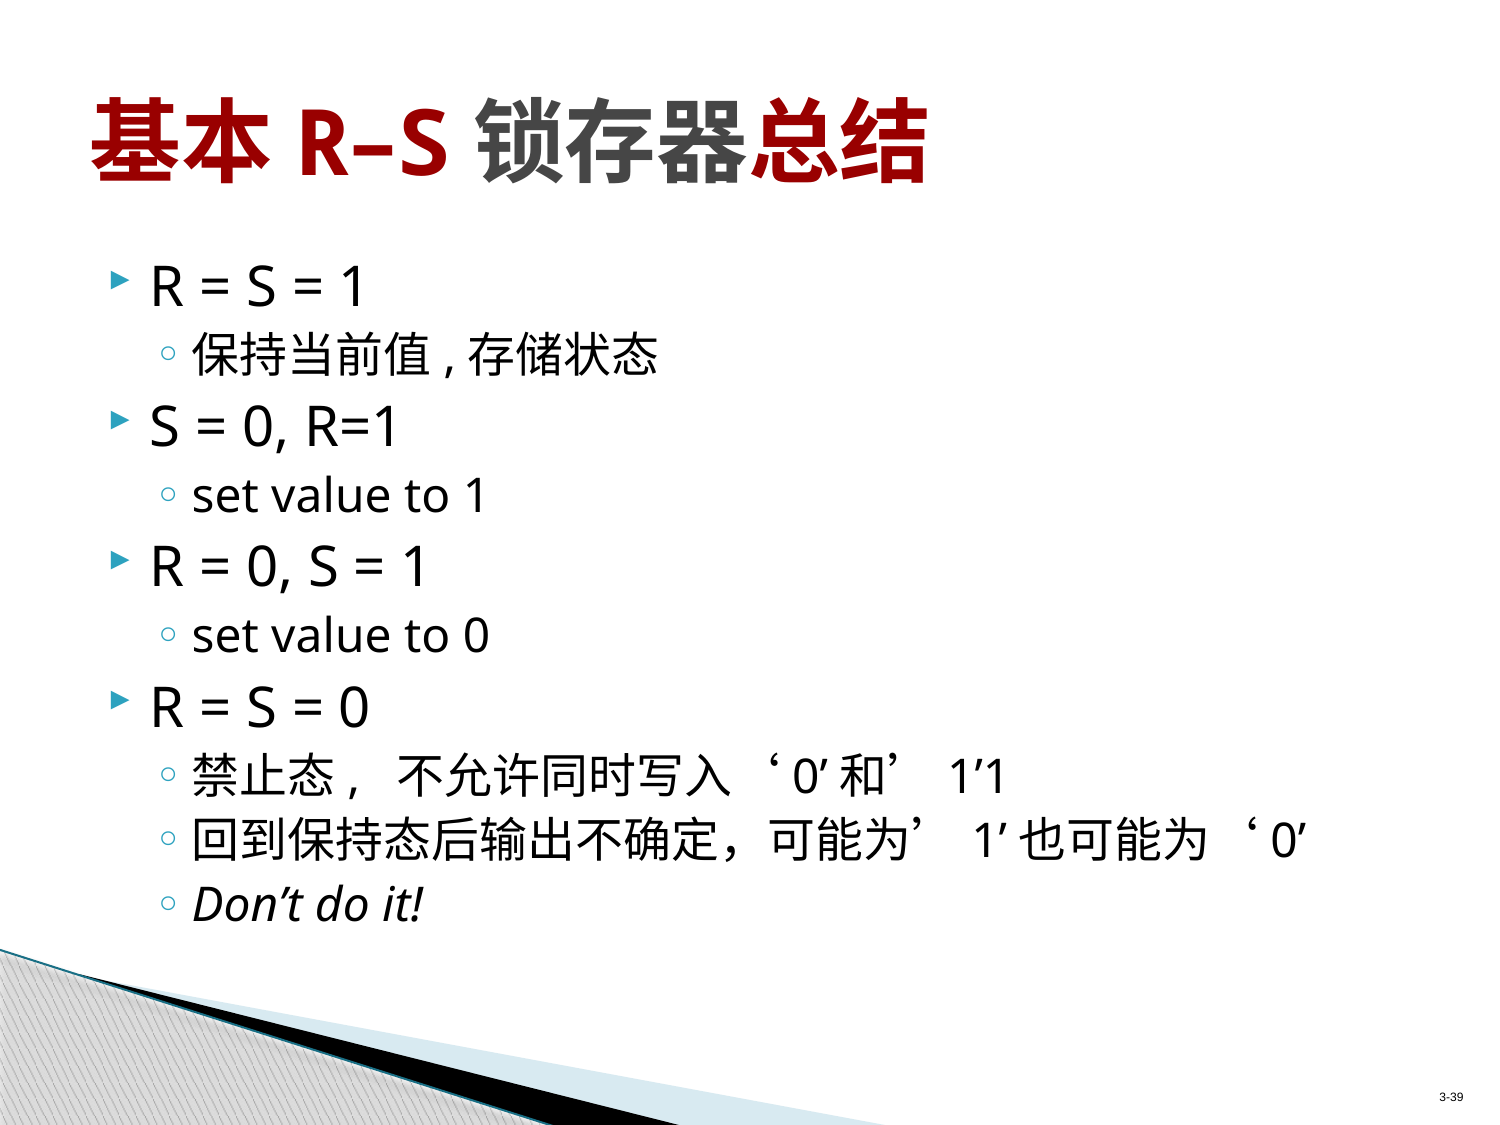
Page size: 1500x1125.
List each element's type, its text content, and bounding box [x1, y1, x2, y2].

slide_number 3-39 [1418, 1051, 1479, 1112]
list R = S = 1 保持当前值,存储状态 S = 0, R=1 set value to 1 R = 0, S = 1 set value to 0 R = S = 0 禁止态, 不允许同时写入‘0’和’1’1 回到保持态后输出不确定，可能为’1’也可能为‘0’ Don’t do it! [75, 243, 1425, 986]
title 基本R–S锁存器总结 [75, 45, 1425, 233]
